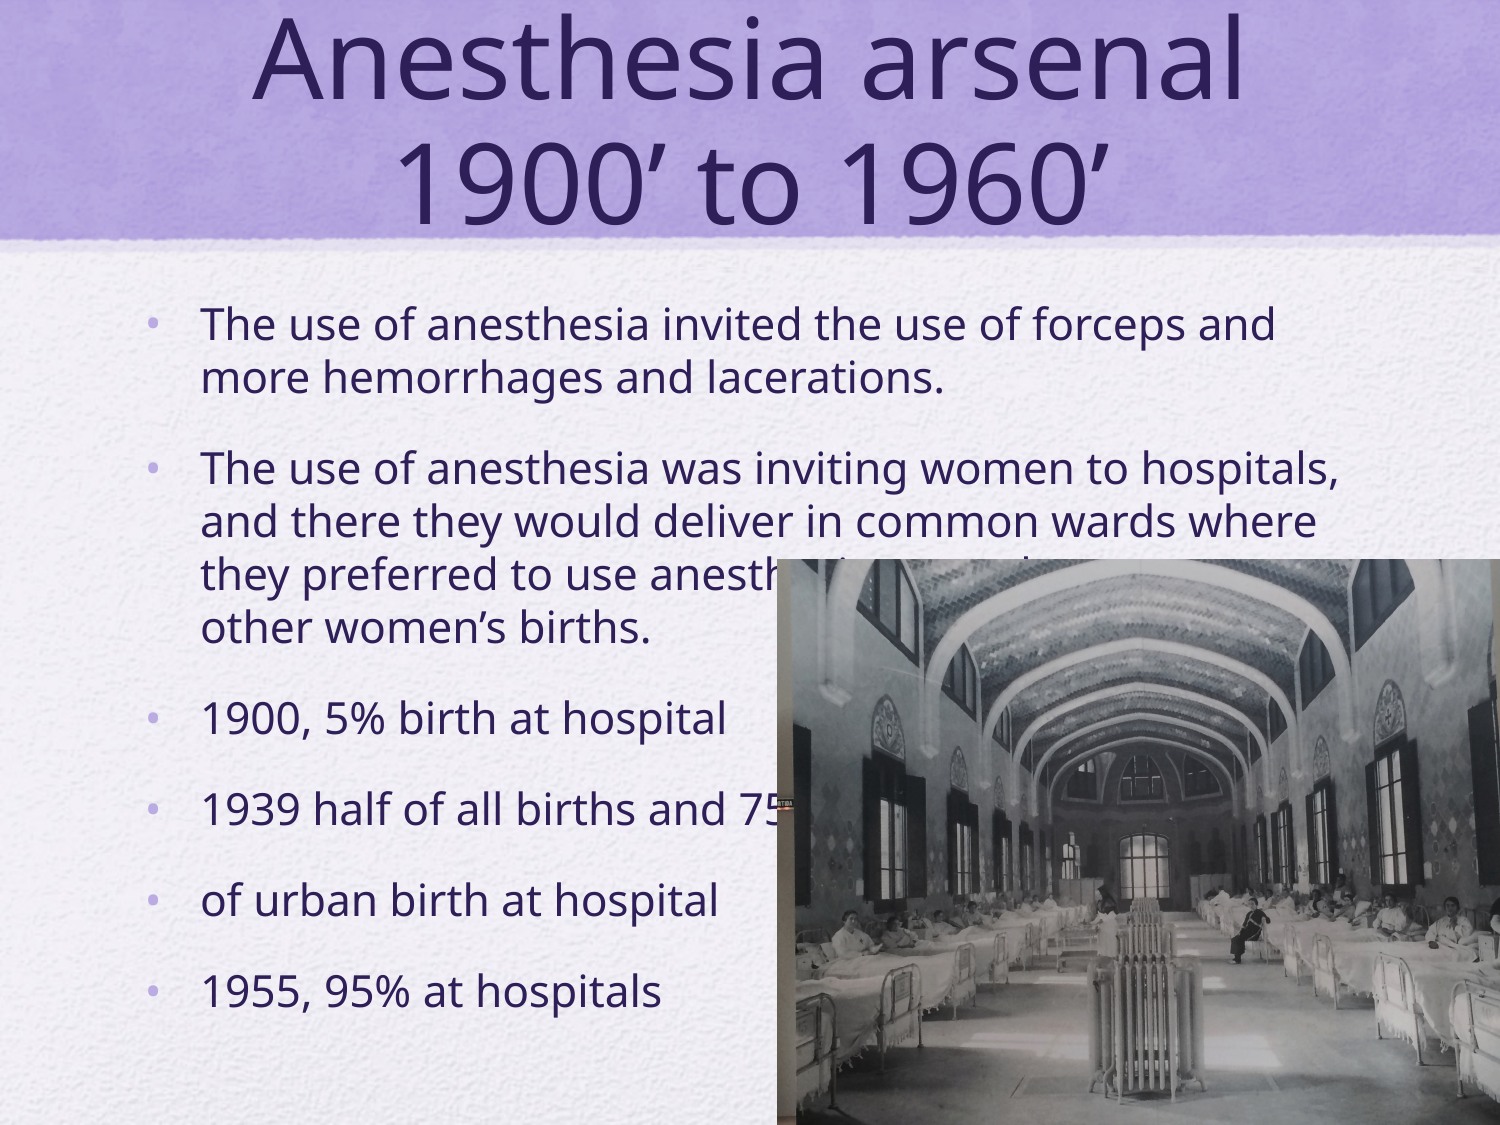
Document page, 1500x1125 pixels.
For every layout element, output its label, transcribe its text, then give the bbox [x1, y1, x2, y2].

list The use of anesthesia invited the use of forceps and more hemorrhages and lacerations. The use of anesthesia was inviting women to hospitals, and there they would deliver in common wards where they preferred to use anesthesia not to be present to other women’s births. 1900, 5% birth at hospital 1939 half of all births and 75% of urban birth at hospital 1955, 95% at hospitals [129, 288, 1372, 1025]
picture [0, 225, 1500, 1125]
title Anesthesia arsenal 1900’ to 1960’ [129, 6, 1372, 239]
